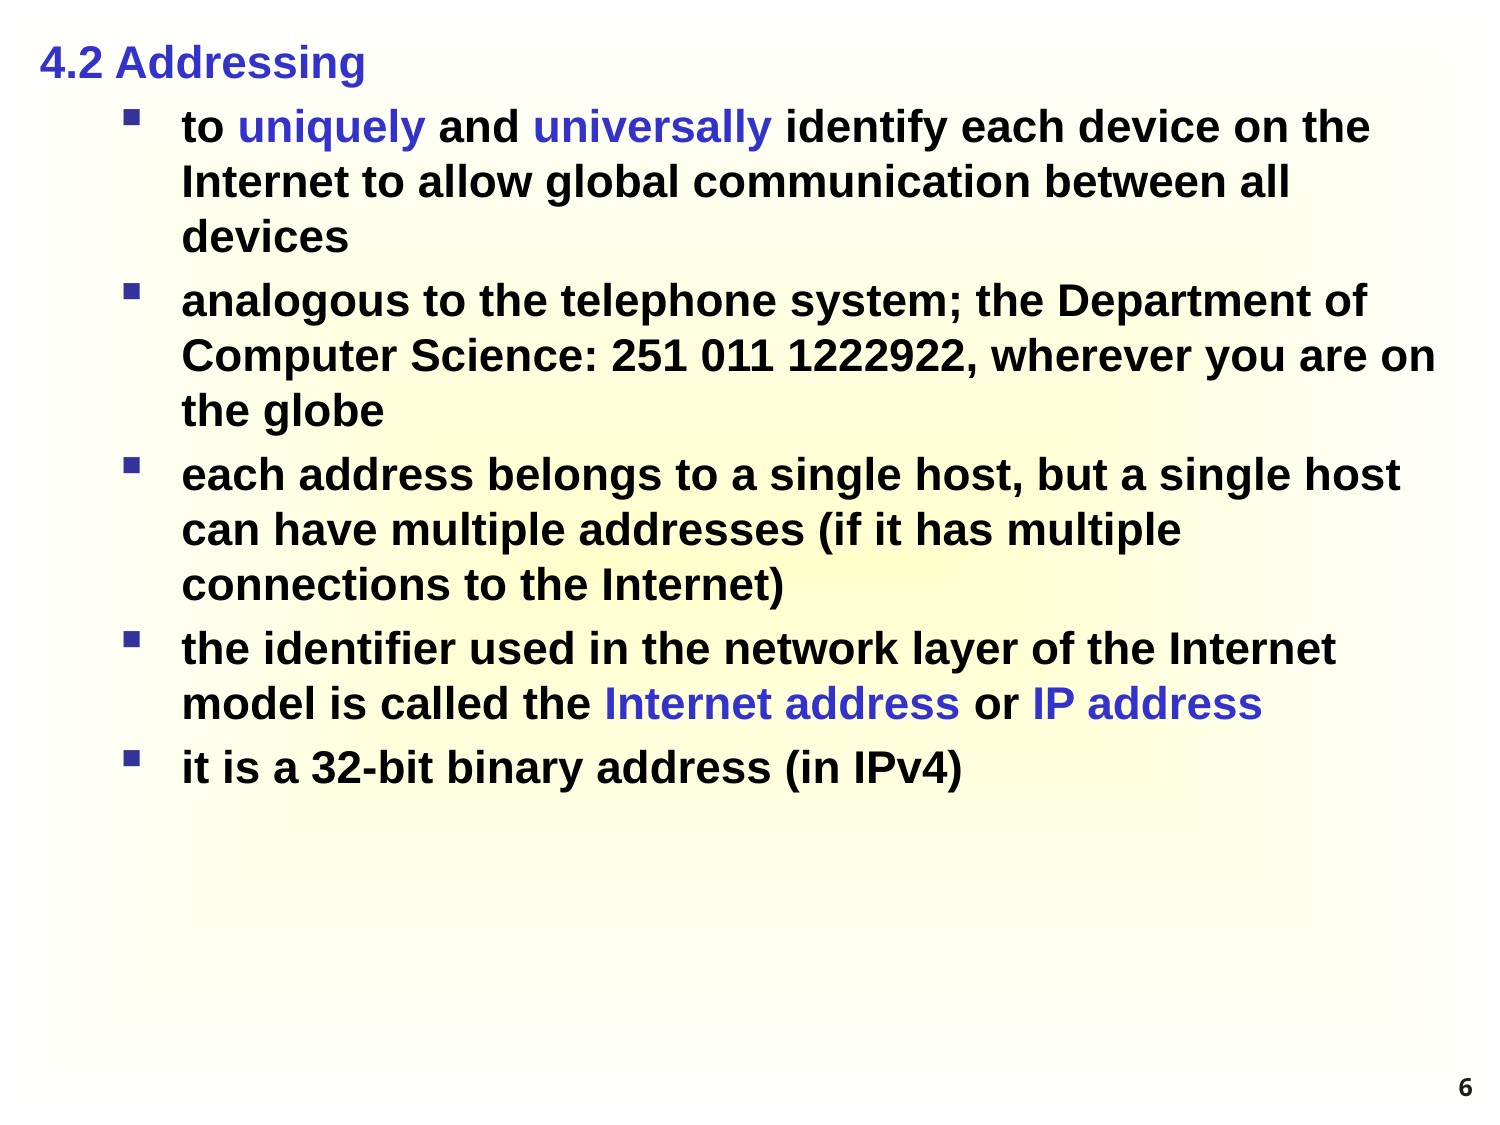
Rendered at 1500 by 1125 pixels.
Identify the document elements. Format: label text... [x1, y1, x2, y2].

slide_number 6 [1399, 1087, 1488, 1113]
text_box 4.2 Addressing to uniquely and universally identify each device on the Internet to allow global communication between all devices analogous to the telephone system; the Department of Computer Science: 251 011 1222922, wherever you are on the globe each address belongs to a single host, but a single host can have multiple addresses (if it has multiple connections to the Internet) the identifier used in the network layer of the Internet model is called the Internet address or IP address it is a 32-bit binary address (in IPv4) [24, 24, 1478, 763]
